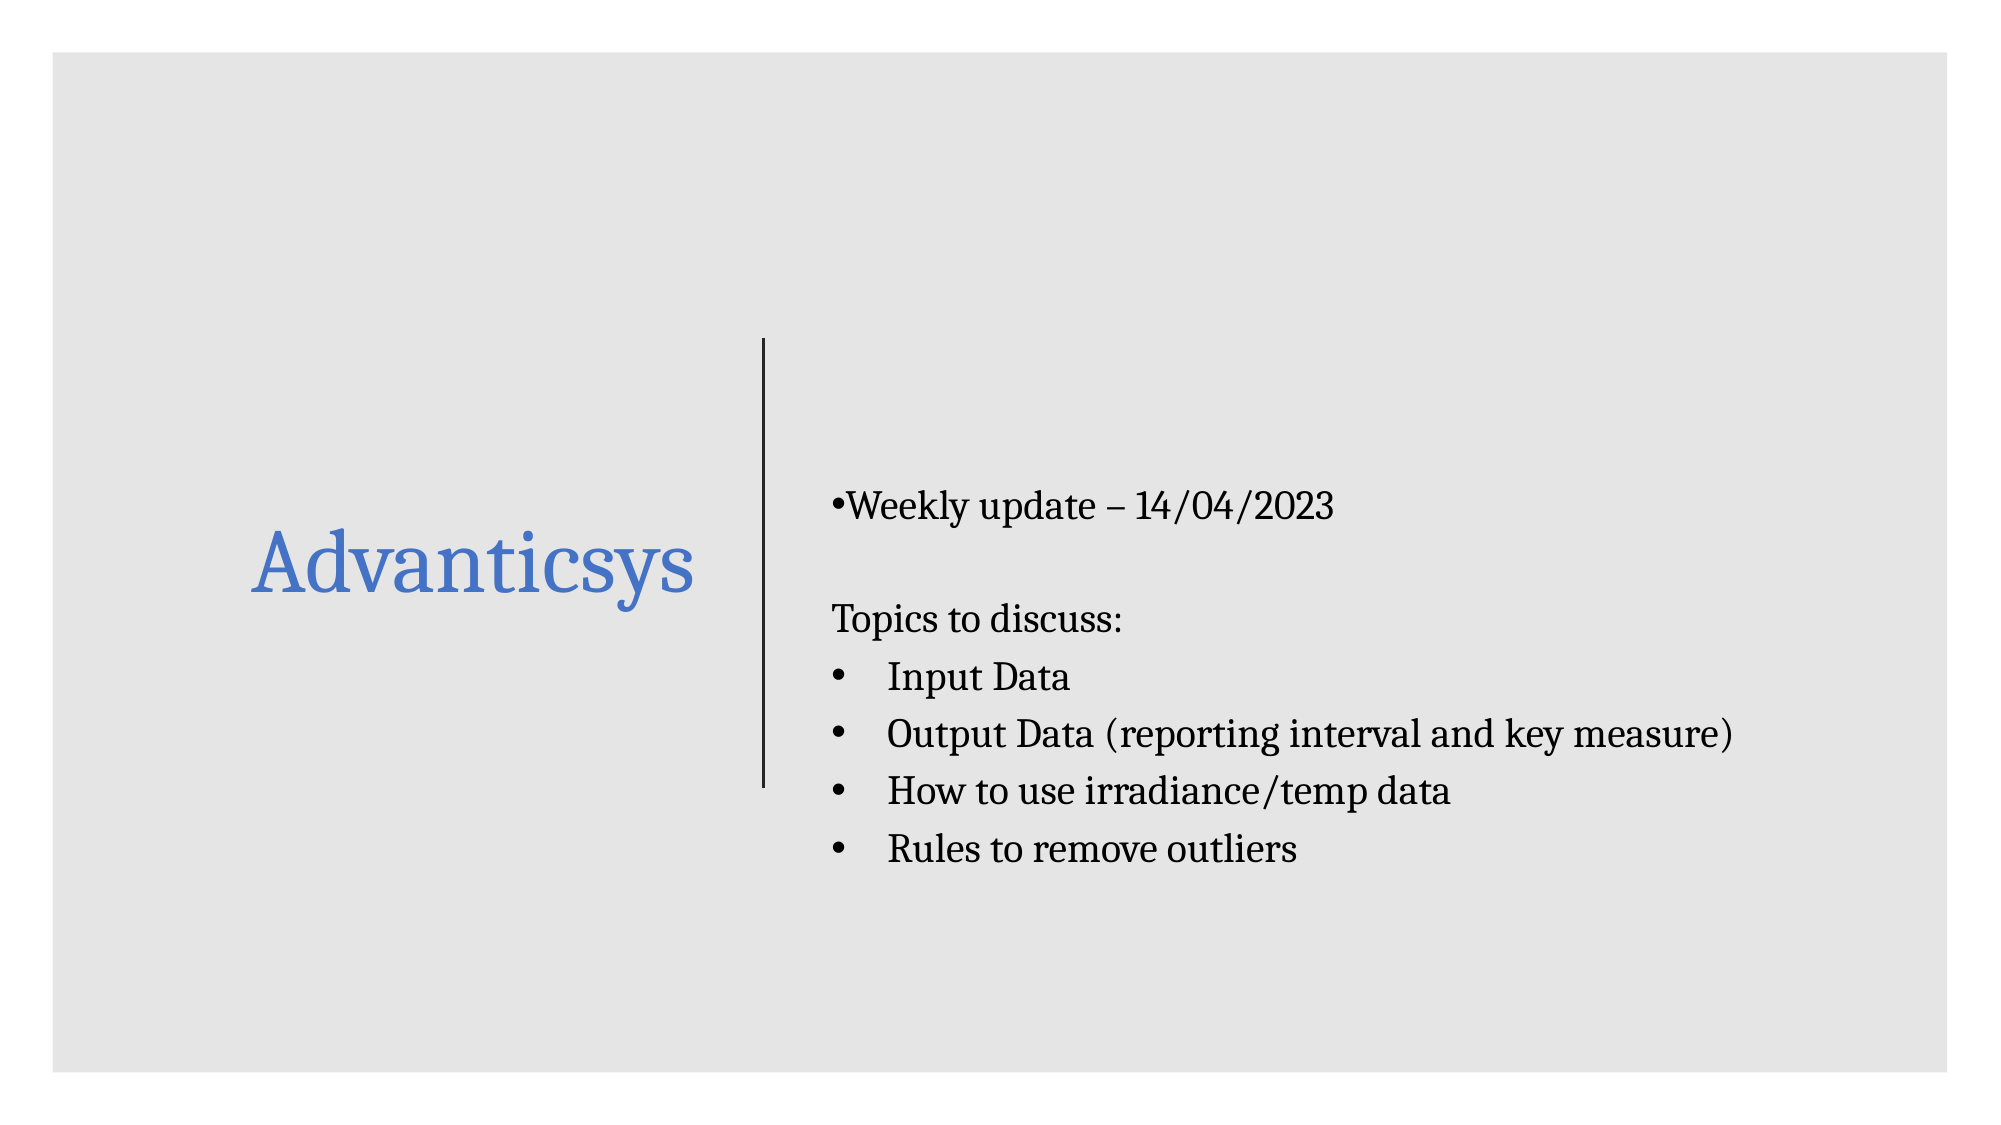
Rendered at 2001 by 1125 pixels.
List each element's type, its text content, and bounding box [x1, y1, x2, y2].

title Advanticsys [137, 158, 711, 967]
text_box Topics to discuss: Input Data Output Data (reporting interval and key measure) How to use irradiance/temp data Rules to remove outliers [816, 588, 1842, 967]
text_box [52, 51, 1948, 1073]
subtitle Weekly update – 14/04/2023 [816, 158, 1842, 537]
